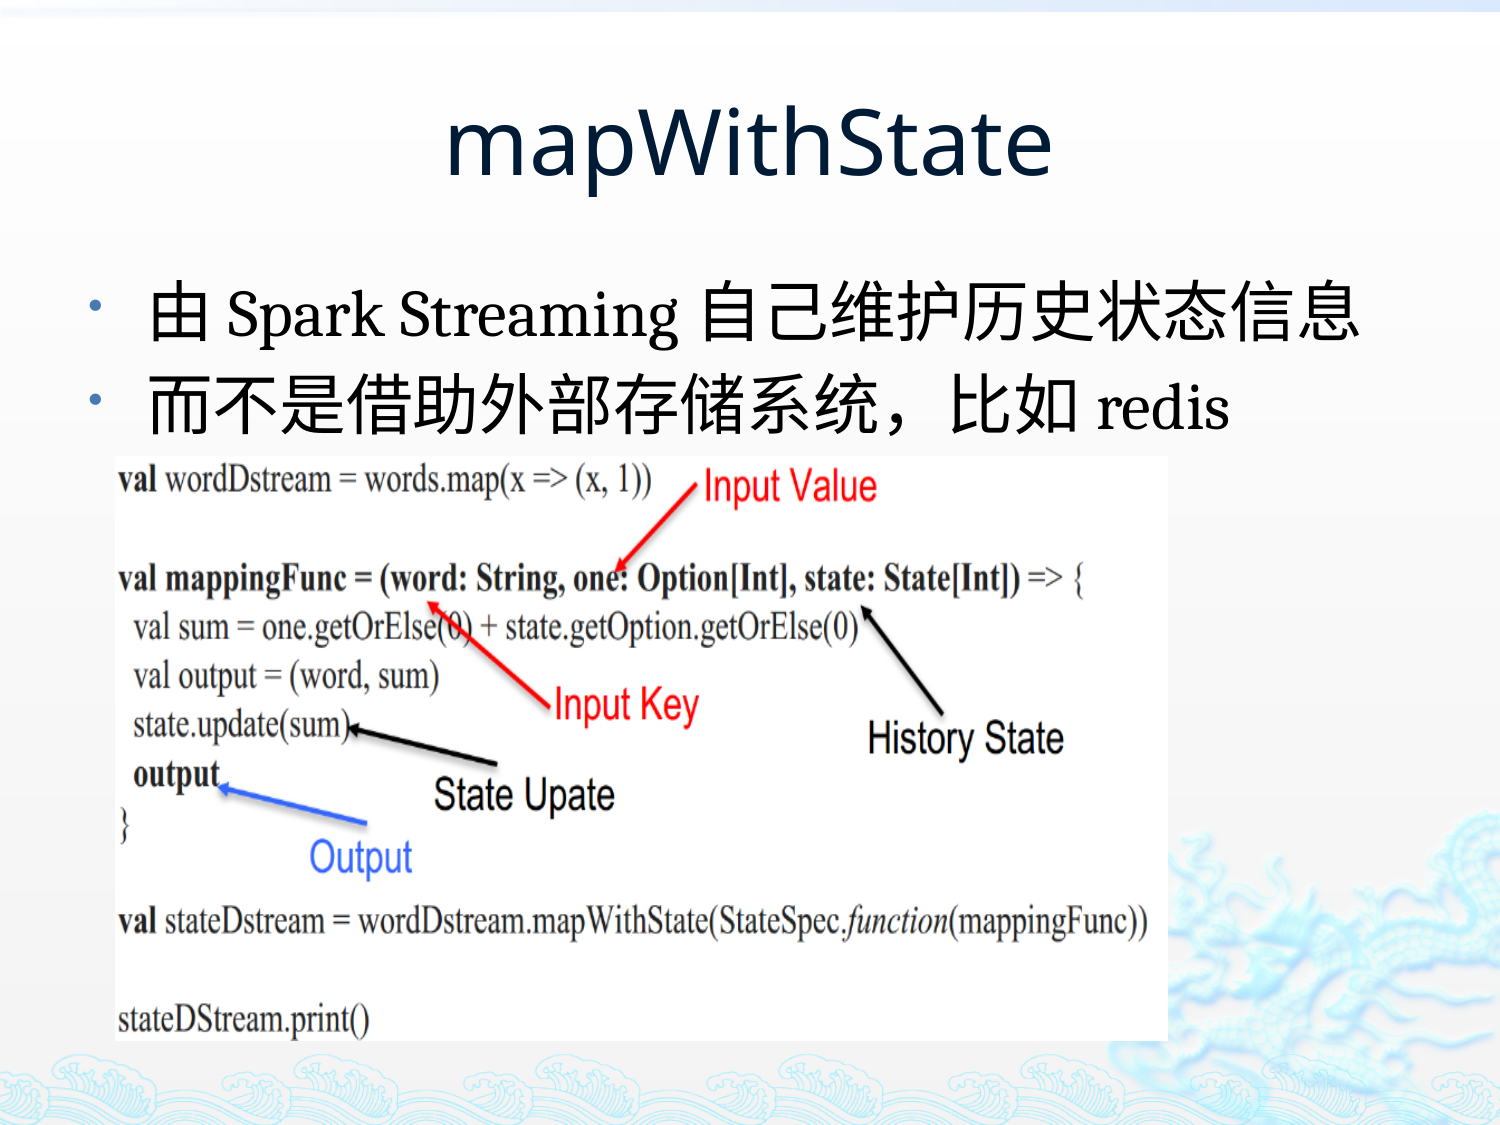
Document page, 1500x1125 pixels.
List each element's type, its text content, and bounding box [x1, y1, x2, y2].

title mapWithState [75, 45, 1425, 233]
list 由Spark Streaming自己维护历史状态信息 而不是借助外部存储系统，比如redis [75, 262, 1425, 1005]
picture [115, 455, 1168, 1042]
